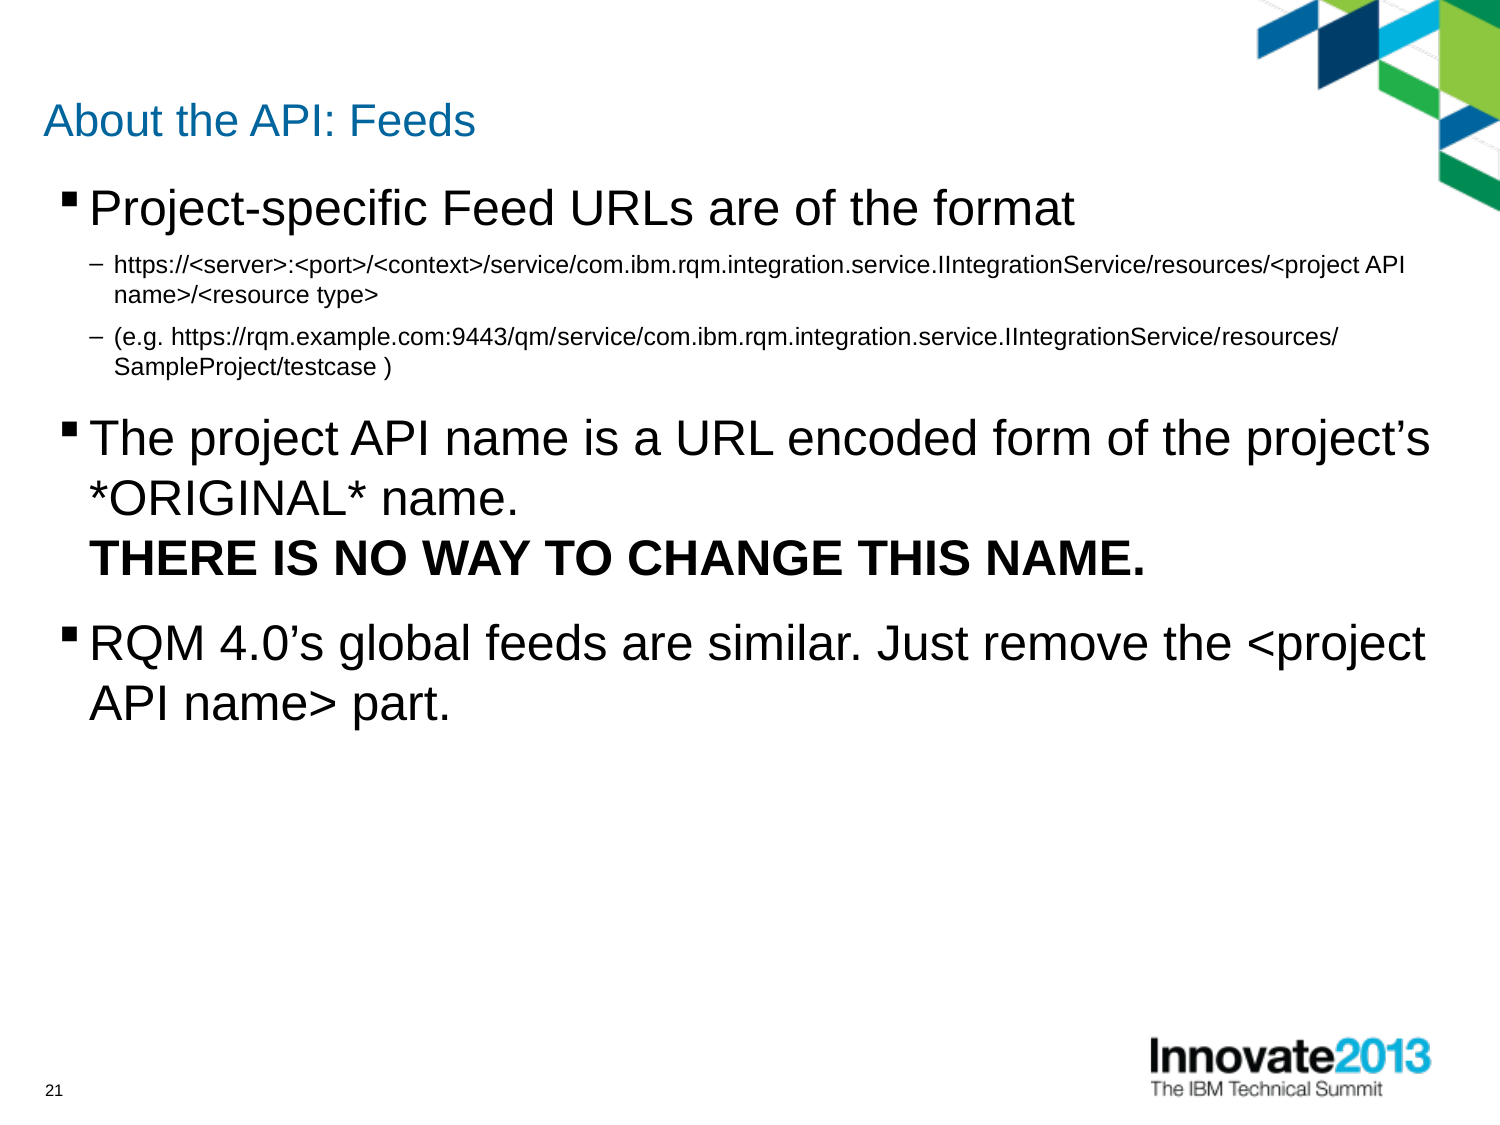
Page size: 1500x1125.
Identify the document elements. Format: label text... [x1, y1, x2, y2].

list Project-specific Feed URLs are of the format https://<server>:<port>/<context>/service/com.ibm.rqm.integration.service.IIntegrationService/resources/<project API name>/<resource type> (e.g. https://rqm.example.com:9443/qm/service/com.ibm.rqm.integration.service.IIntegrationService/resources/SampleProject/testcase ) The project API name is a URL encoded form of the project’s *ORIGINAL* name. THERE IS NO WAY TO CHANGE THIS NAME. RQM 4.0’s global feeds are similar. Just remove the <project API name> part. [43, 168, 1472, 963]
title About the API: Feeds [28, 88, 1247, 154]
picture [1254, 0, 1500, 219]
picture [1150, 1034, 1433, 1105]
slide_number 21 [29, 1072, 91, 1103]
